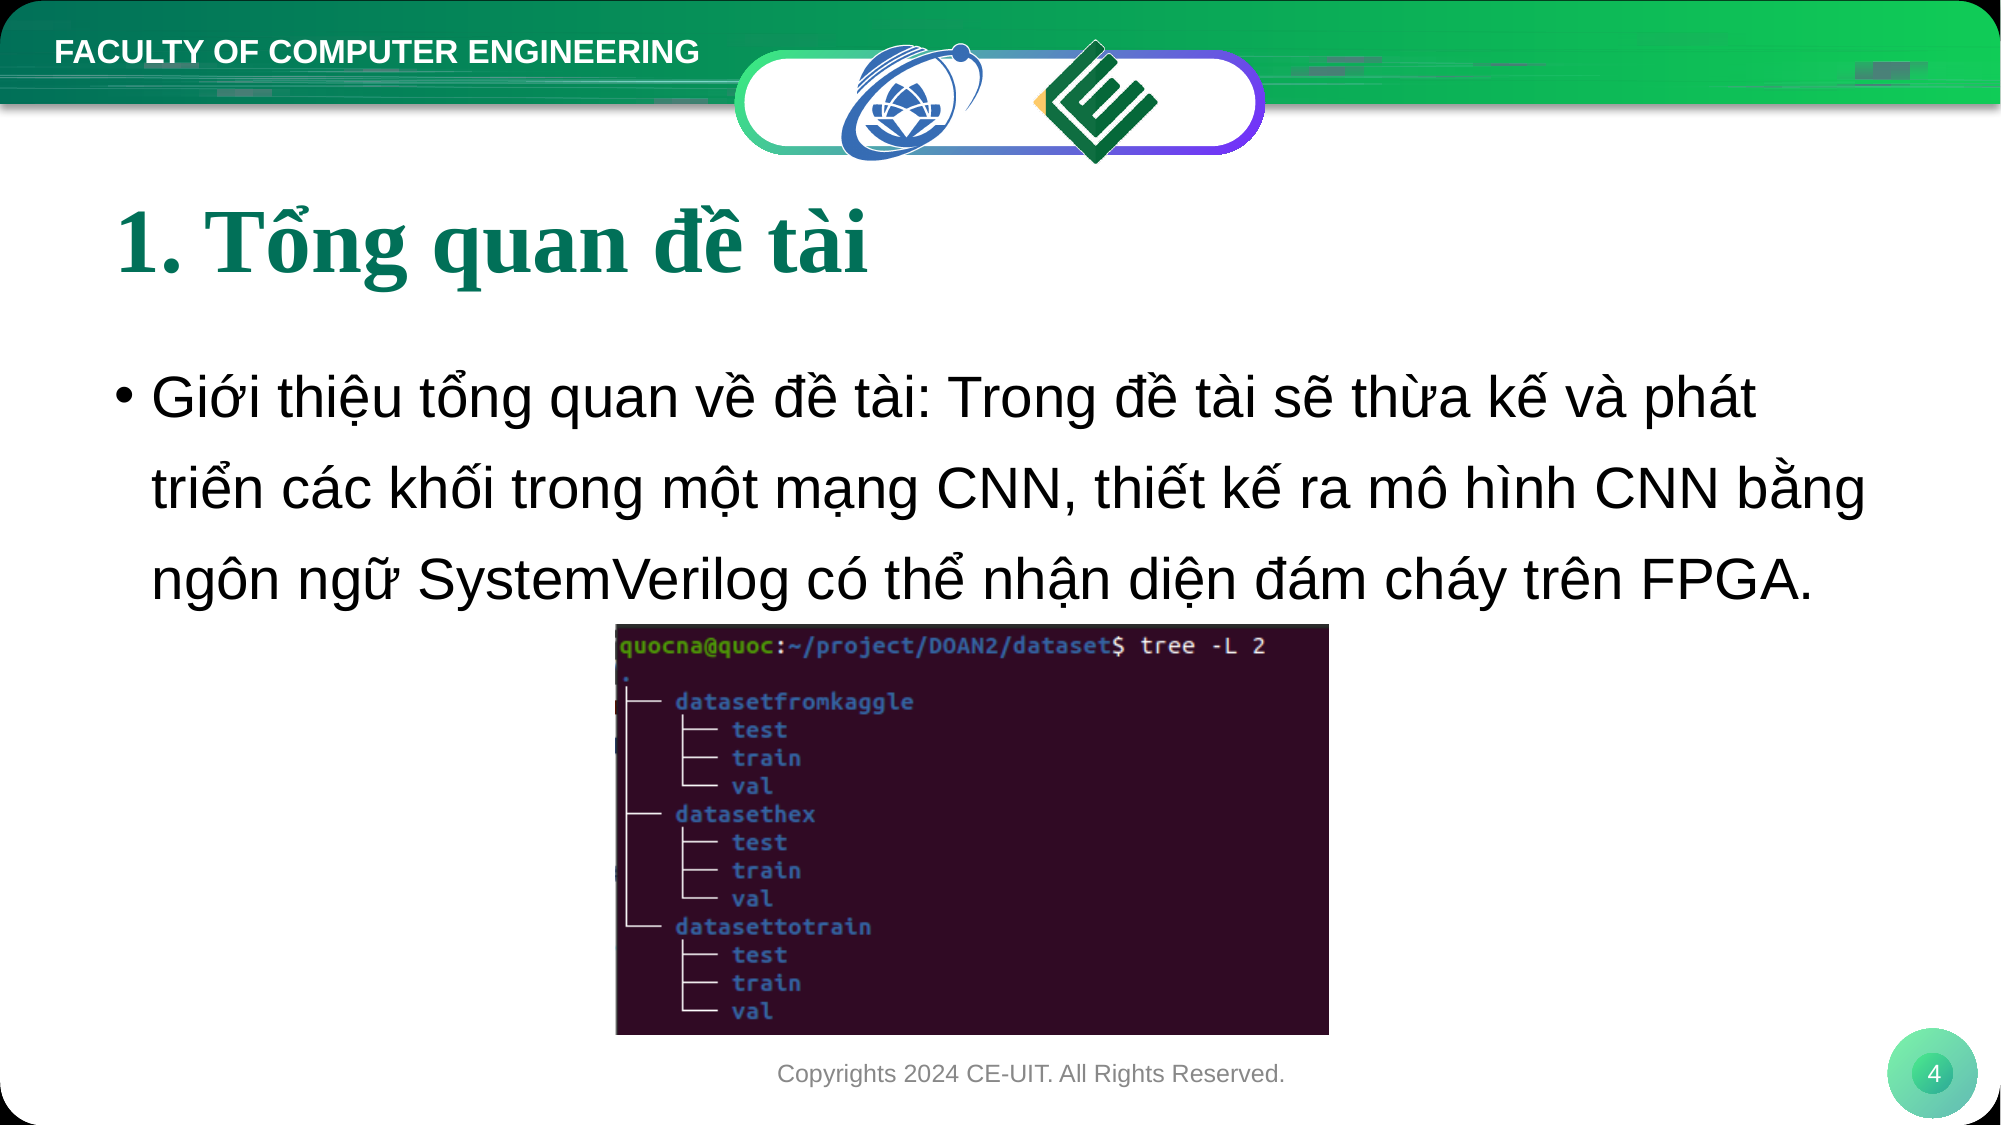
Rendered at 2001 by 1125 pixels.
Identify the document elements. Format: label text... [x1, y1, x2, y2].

text_box 4 [1709, 1042, 2000, 1103]
text_box Copyrights 2024 CE-UIT. All Rights Reserved. [694, 1042, 1370, 1103]
text_box 1. Tổng quan đề tài [99, 170, 1901, 317]
text_box Giới thiệu tổng quan về đề tài: Trong đề tài sẽ thừa kế và phát triển các khối trong một mạng CNN, thiết kế ra mô hình CNN bằng ngôn ngữ SystemVerilog có thể nhận diện đám cháy trên FPGA. [99, 331, 1901, 1014]
picture [614, 623, 1330, 1036]
picture [0, 1, 2001, 166]
